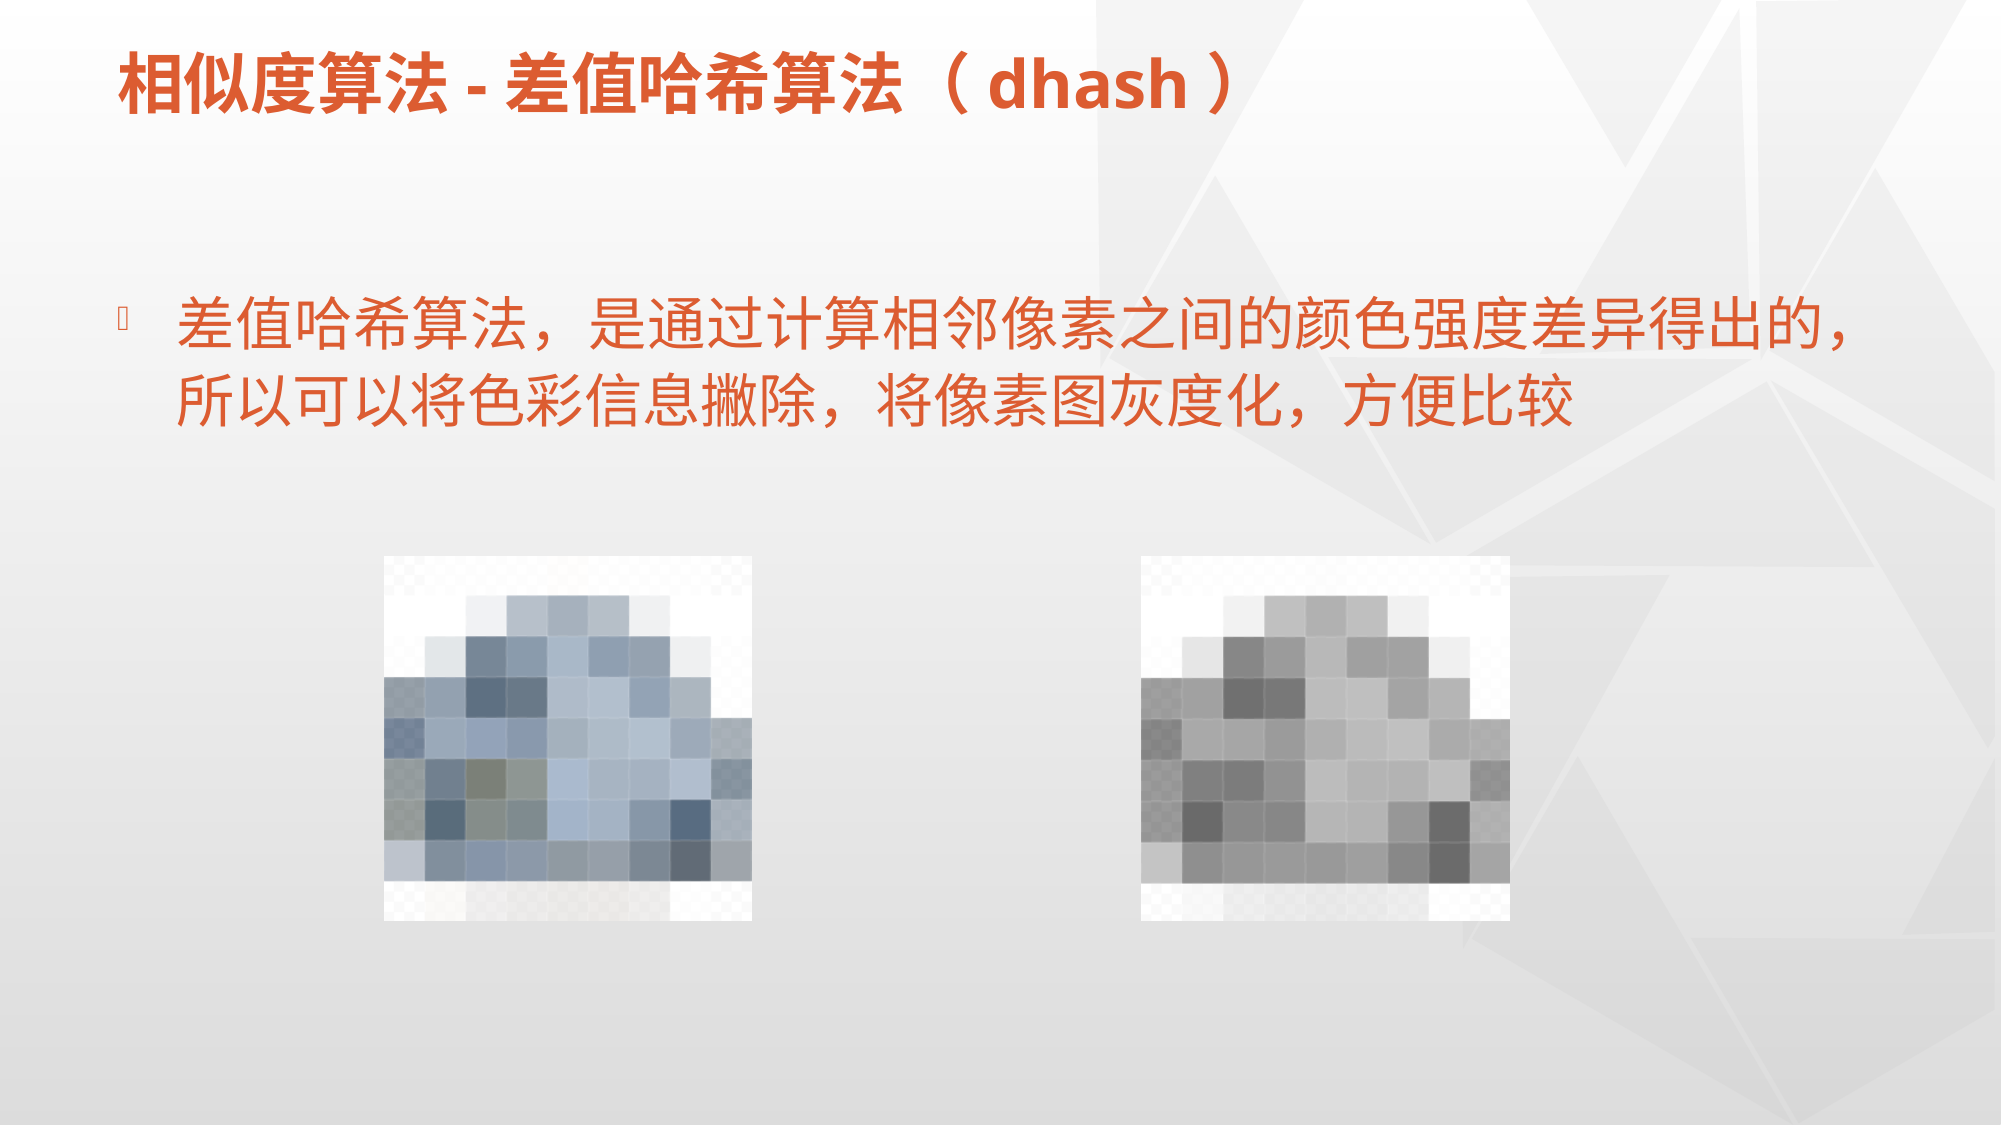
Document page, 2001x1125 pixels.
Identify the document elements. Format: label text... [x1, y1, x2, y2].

picture [384, 556, 752, 921]
list 差值哈希算法，是通过计算相邻像素之间的颜色强度差异得出的，所以可以将色彩信息撇除，将像素图灰度化，方便比较 [102, 177, 1900, 1033]
picture [1141, 556, 1510, 921]
title 相似度算法-差值哈希算法（dhash） [102, 22, 1900, 153]
